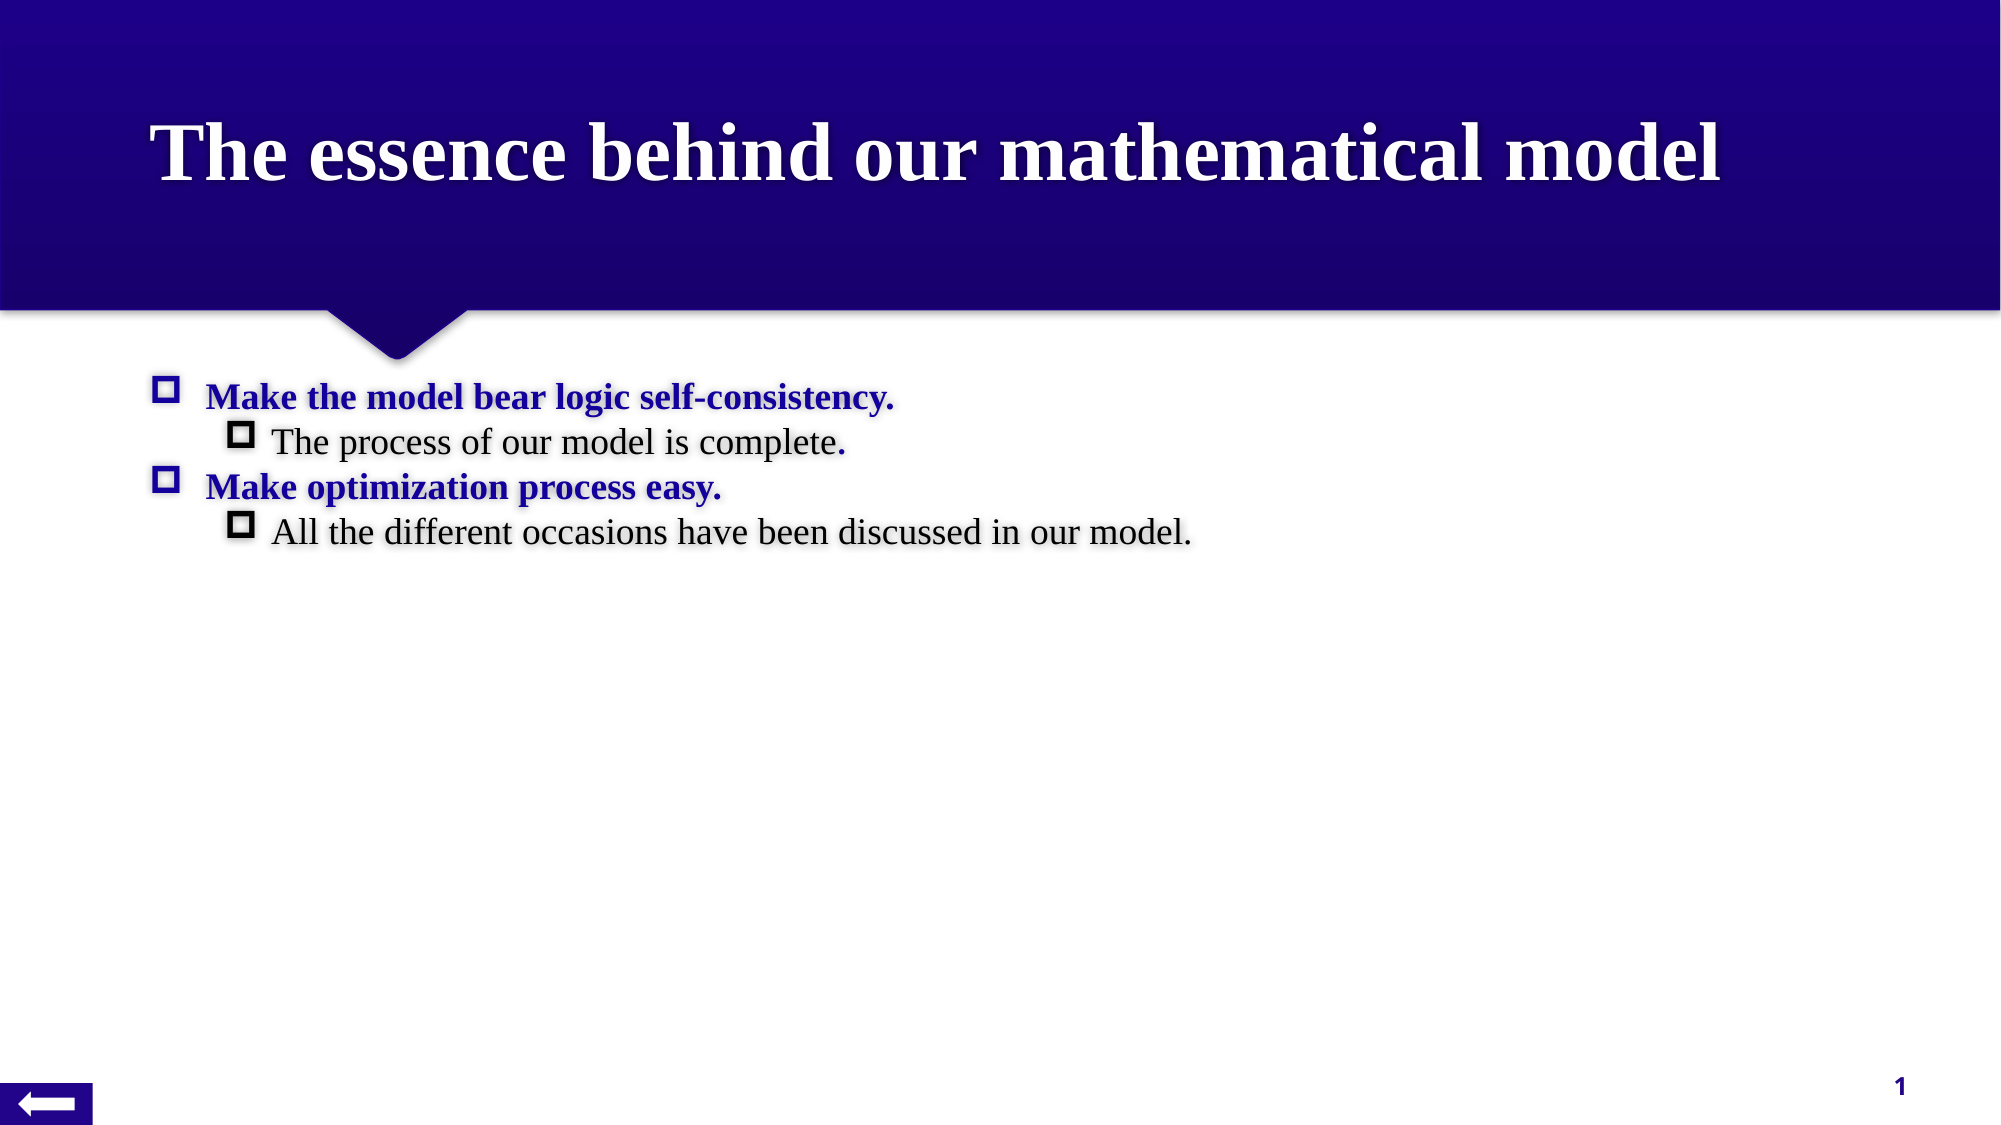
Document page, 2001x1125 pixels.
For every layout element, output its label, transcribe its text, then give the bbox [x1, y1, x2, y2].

title The essence behind our mathematical model [134, 67, 1869, 228]
list Make the model bear logic self-consistency. The process of our model is complete. Make optimization process easy. All the different occasions have been discussed in our model. [134, 364, 1866, 962]
text_box [0, 1081, 95, 1125]
text_box 1 [1878, 1062, 2000, 1112]
